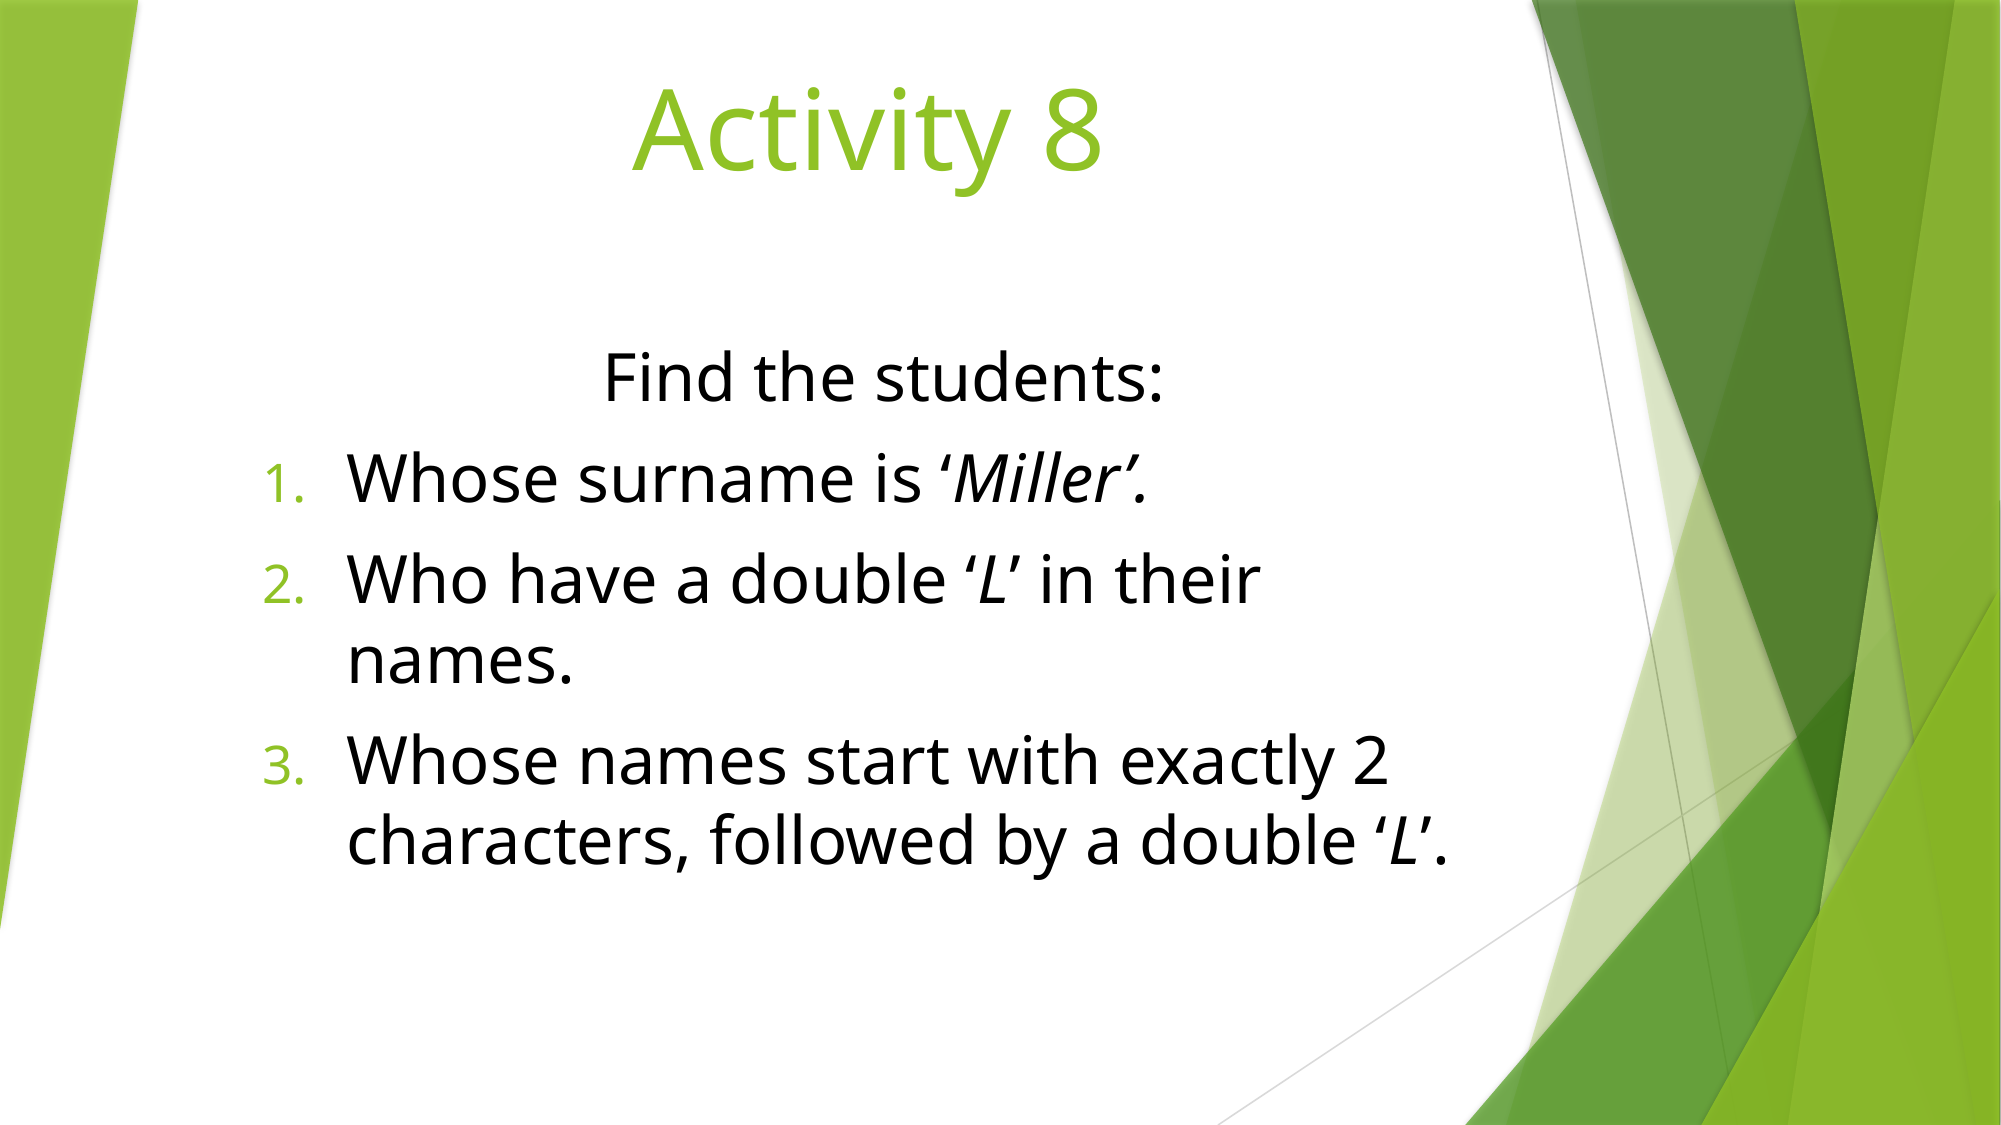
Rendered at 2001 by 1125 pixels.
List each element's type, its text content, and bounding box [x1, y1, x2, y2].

title Activity 8 [247, 51, 1522, 201]
subtitle Find the students: Whose surname is ‘Miller’. Who have a double ‘L’ in their names. Whose names start with exactly 2 characters, followed by a double ‘L’. [247, 327, 1522, 941]
